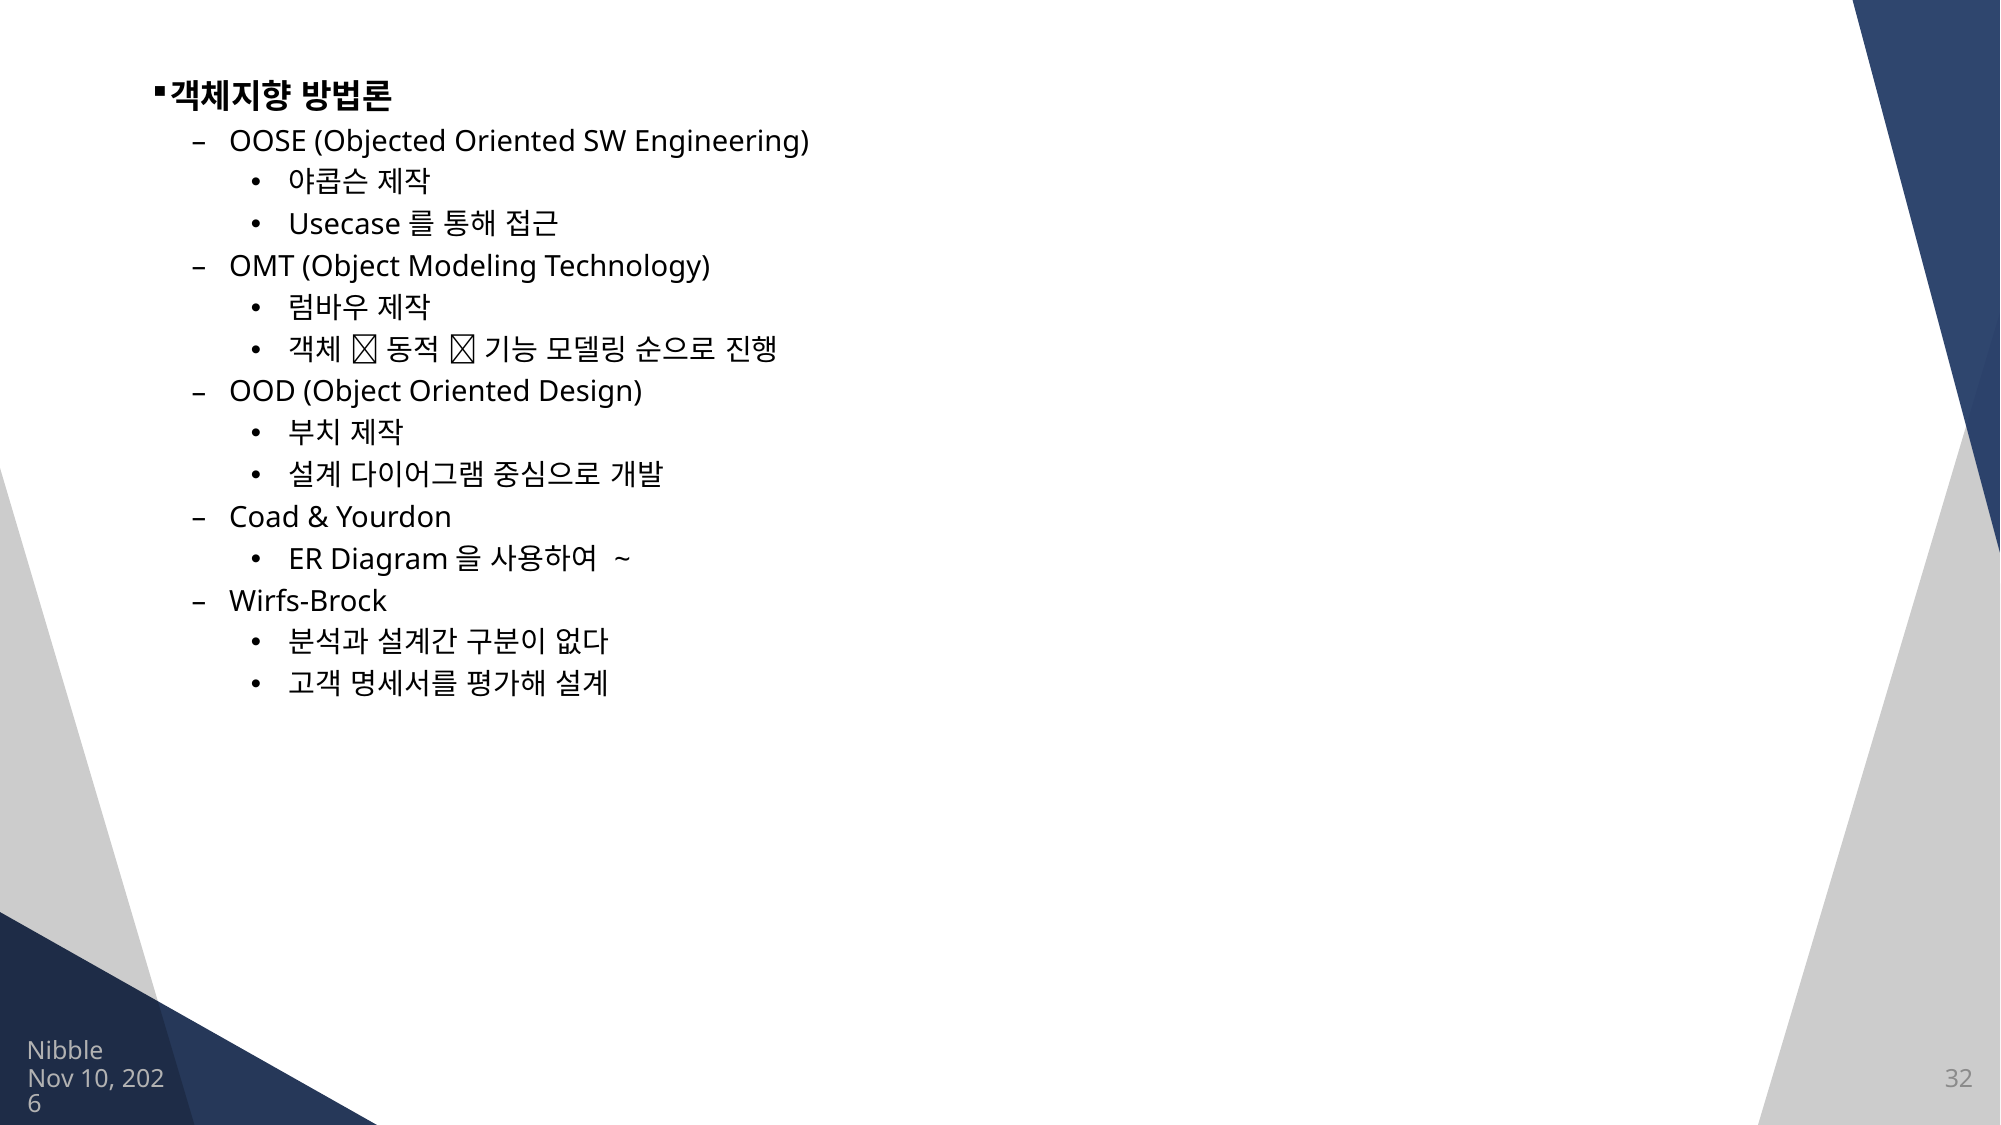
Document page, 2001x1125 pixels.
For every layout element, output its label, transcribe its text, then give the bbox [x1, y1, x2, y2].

footer Nibble [11, 1020, 248, 1080]
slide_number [12, 1049, 190, 1110]
list 객체지향 방법론 OOSE (Objected Oriented SW Engineering) 야콥슨 제작 Usecase를 통해 접근 OMT (Object Modeling Technology) 럼바우 제작 객체  동적  기능 모델링 순으로 진행 OOD (Object Oriented Design) 부치 제작 설계 다이어그램 중심으로 개발 Coad & Yourdon ER Diagram을 사용하여 ~ Wirfs-Brock 분석과 설계간 구분이 없다 고객 명세서를 평가해 설계 [137, 72, 988, 1021]
slide_number 32 [1923, 1050, 1989, 1110]
